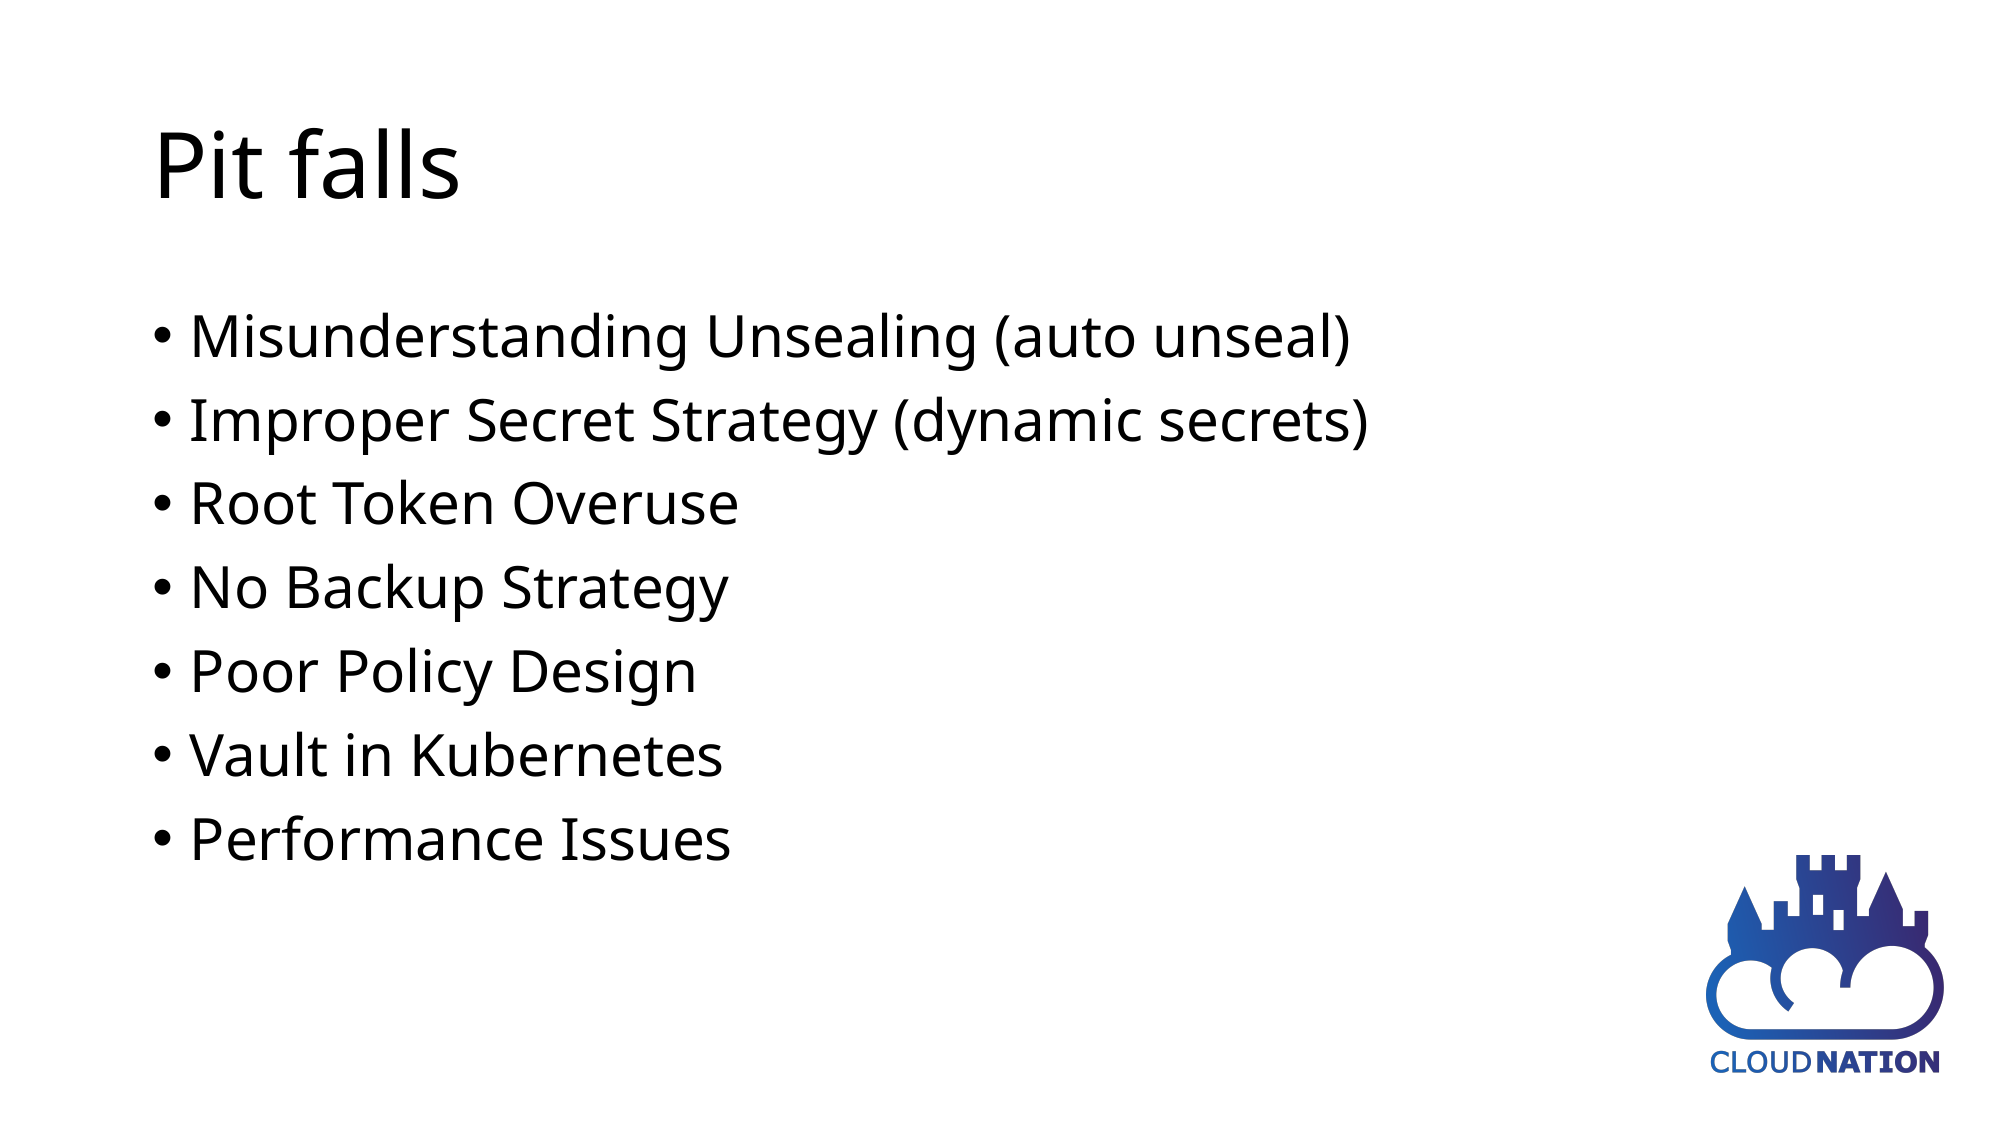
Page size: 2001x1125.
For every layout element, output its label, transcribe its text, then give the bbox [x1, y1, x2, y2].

title Pit falls [137, 59, 1863, 278]
picture [1706, 855, 1944, 1073]
list Misunderstanding Unsealing (auto unseal) Improper Secret Strategy (dynamic secrets) Root Token Overuse No Backup Strategy Poor Policy Design Vault in Kubernetes Performance Issues [137, 299, 1863, 933]
